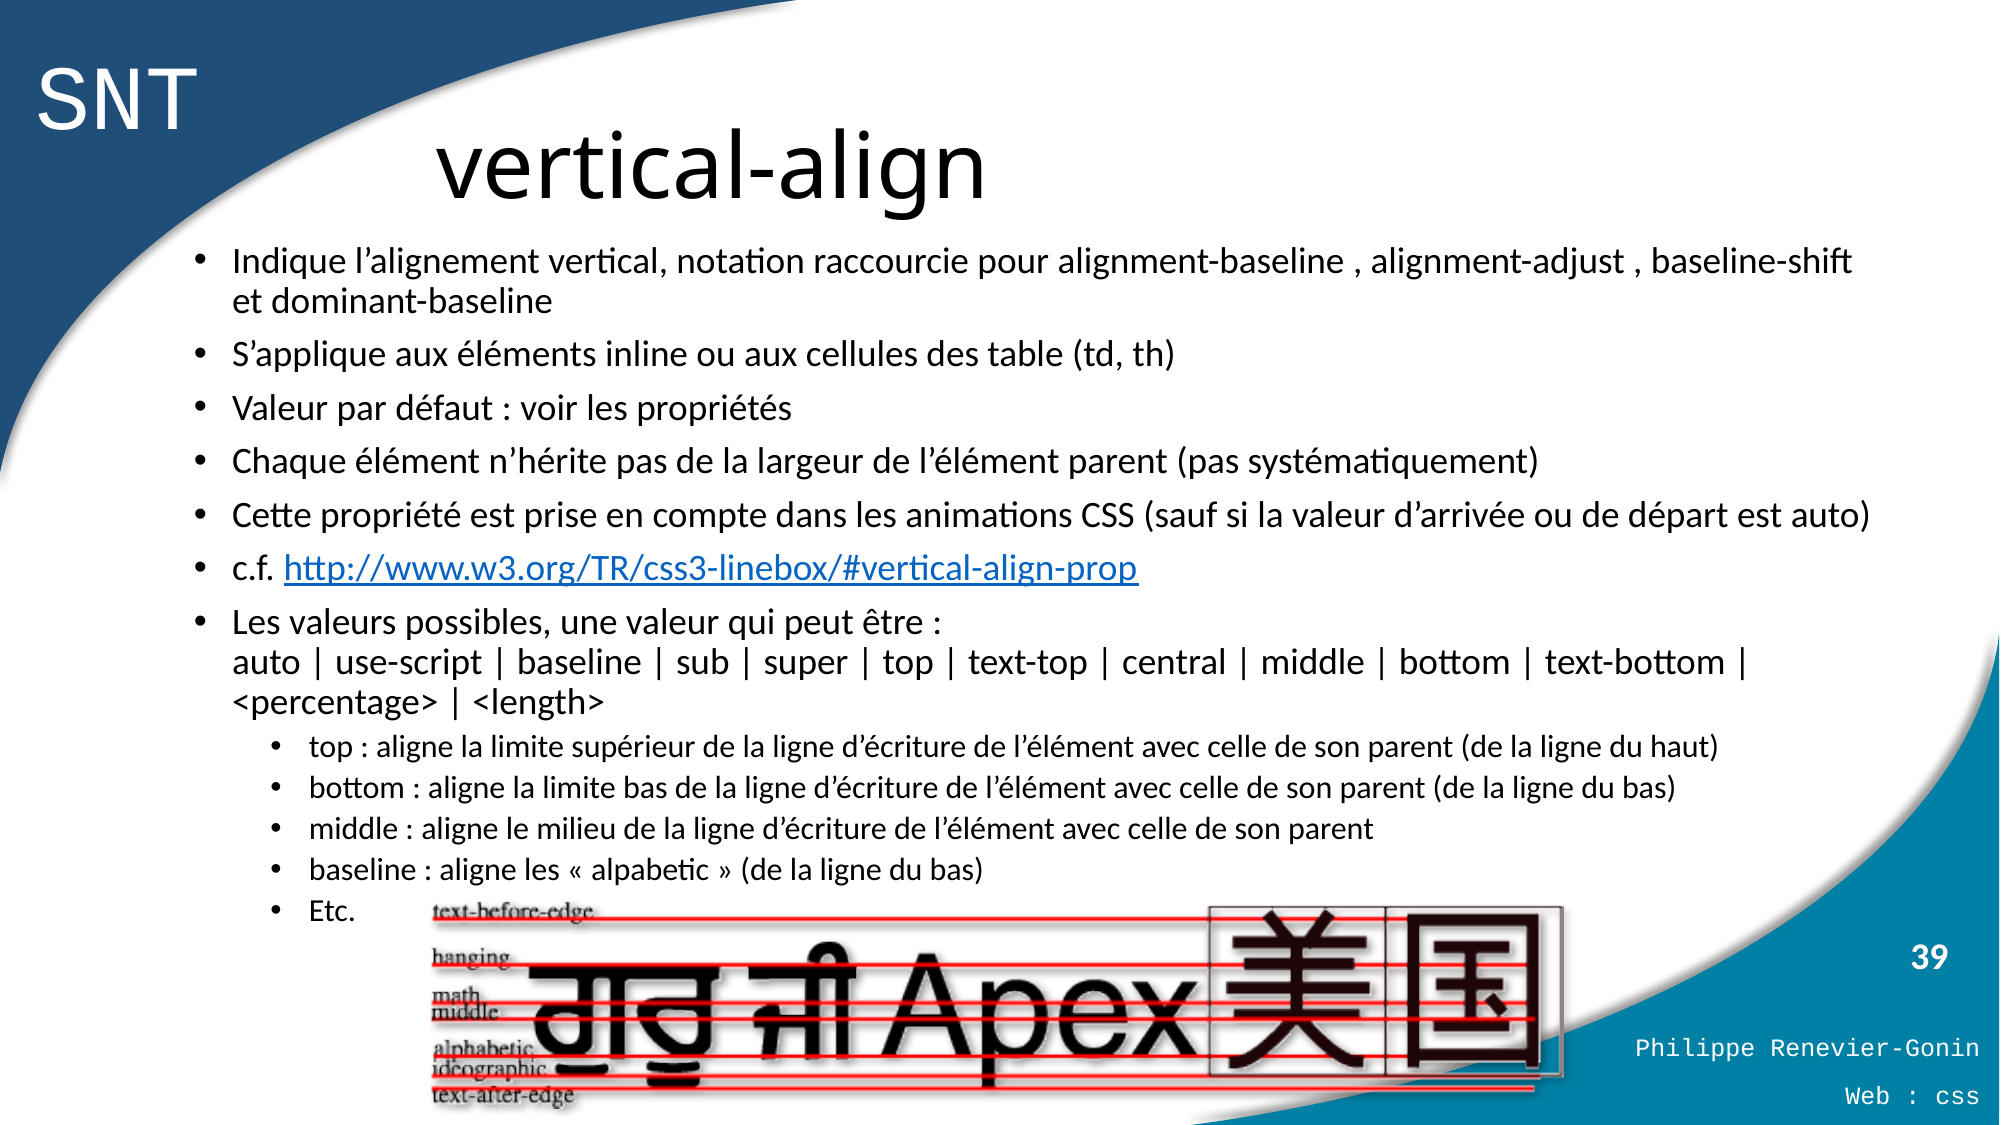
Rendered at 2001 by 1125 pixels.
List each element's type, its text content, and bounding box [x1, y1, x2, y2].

title vertical-align [421, 59, 1863, 233]
list Indique l’alignement vertical, notation raccourcie pour alignment-baseline , alignment-adjust , baseline-shift et dominant-baseline S’applique aux éléments inline ou aux cellules des table (td, th) Valeur par défaut : voir les propriétés Chaque élément n’hérite pas de la largeur de l’élément parent (pas systématiquement) Cette propriété est prise en compte dans les animations CSS (sauf si la valeur d’arrivée ou de départ est auto) c.f. http://www.w3.org/TR/css3-linebox/#vertical-align-prop Les valeurs possibles, une valeur qui peut être : auto | use-script | baseline | sub | super | top | text-top | central | middle | bottom | text-bottom | <percentage> | <length> top : aligne la limite supérieur de la ligne d’écriture de l’élément avec celle de son parent (de la ligne du haut) bottom : aligne la limite bas de la ligne d’écriture de l’élément avec celle de son parent (de la ligne du bas) middle : aligne le milieu de la ligne d’écriture de l’élément avec celle de son parent baseline : aligne les « alpabetic » (de la ligne du bas) Etc. [178, 233, 1904, 948]
picture [340, 896, 1564, 1109]
